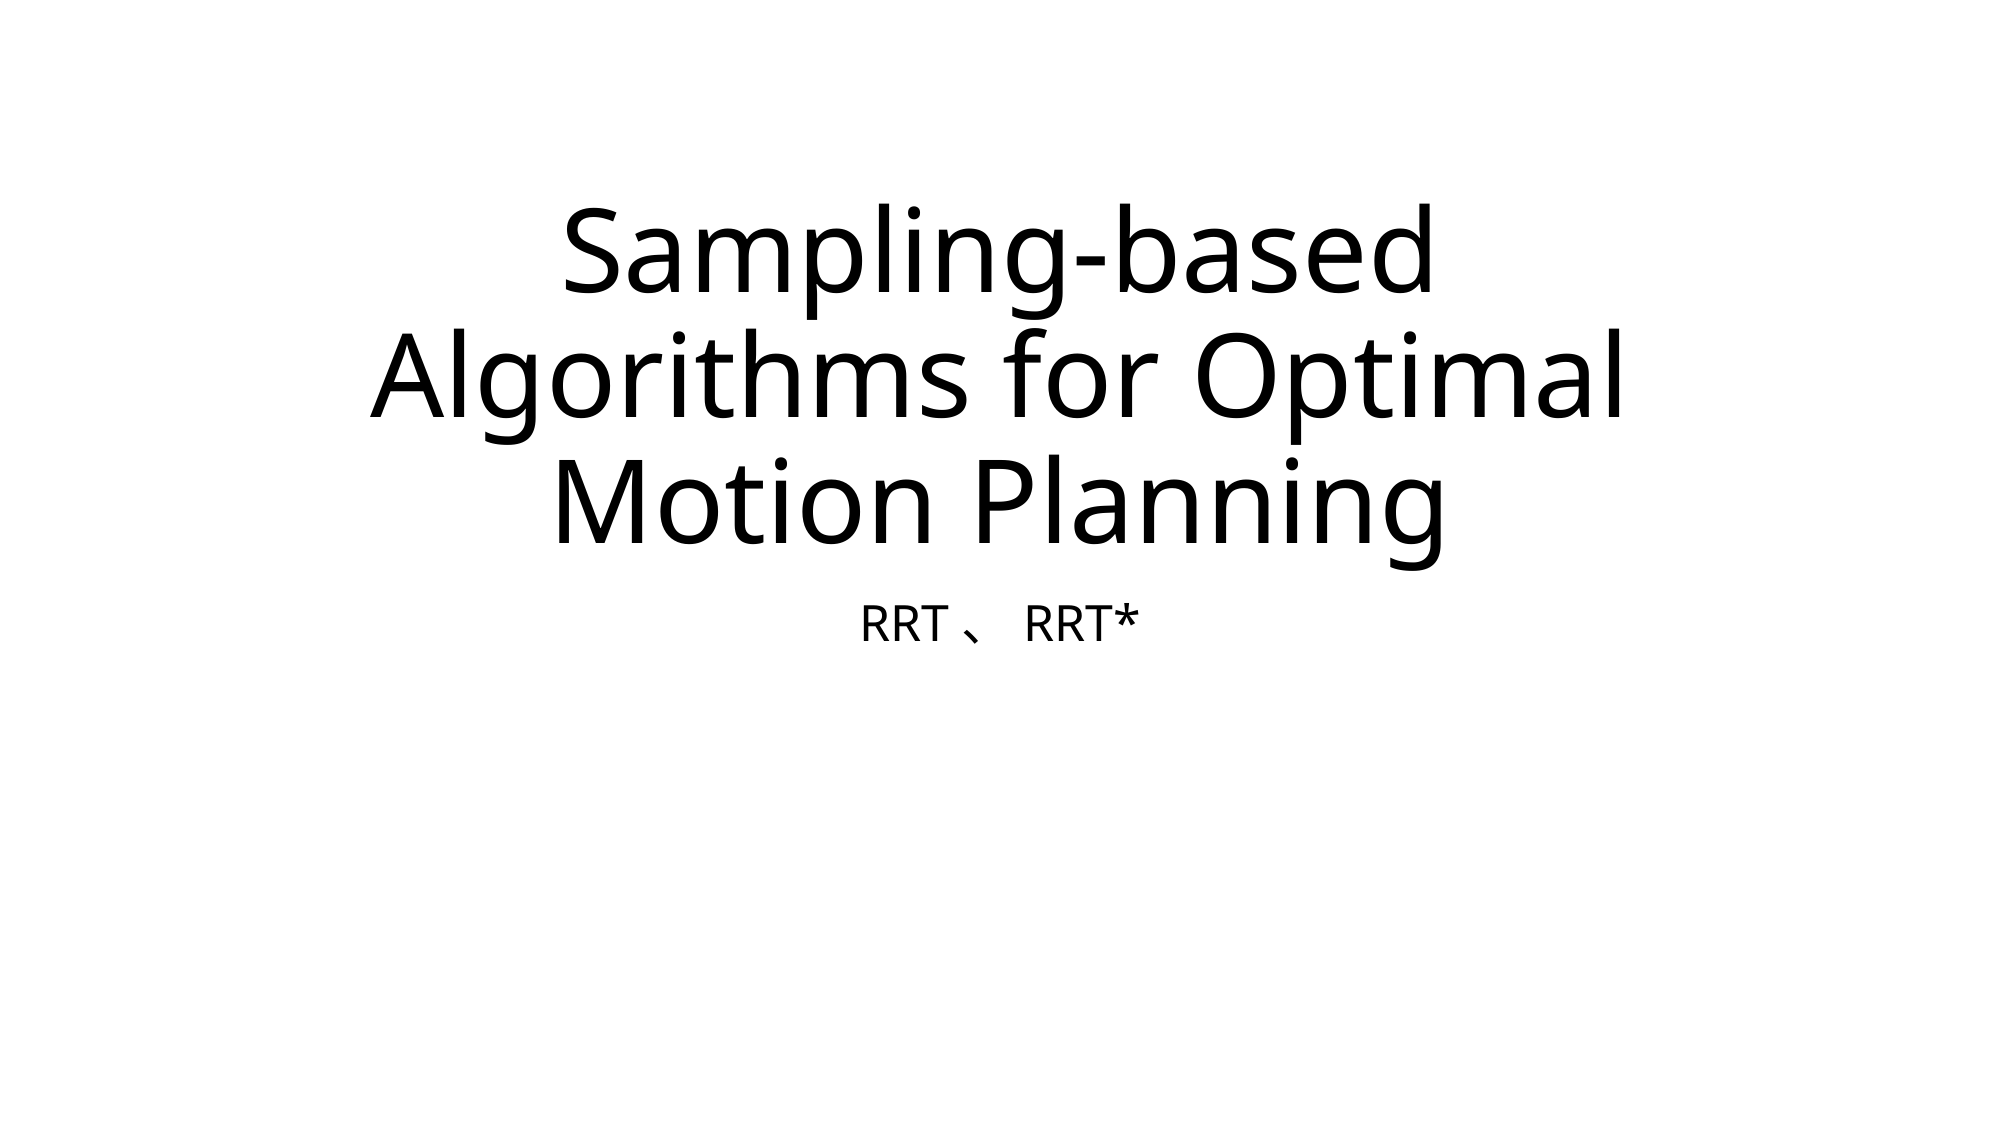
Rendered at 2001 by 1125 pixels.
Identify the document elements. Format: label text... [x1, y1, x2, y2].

subtitle RRT、RRT* [249, 590, 1750, 863]
title Sampling-based Algorithms for Optimal Motion Planning [249, 184, 1750, 576]
